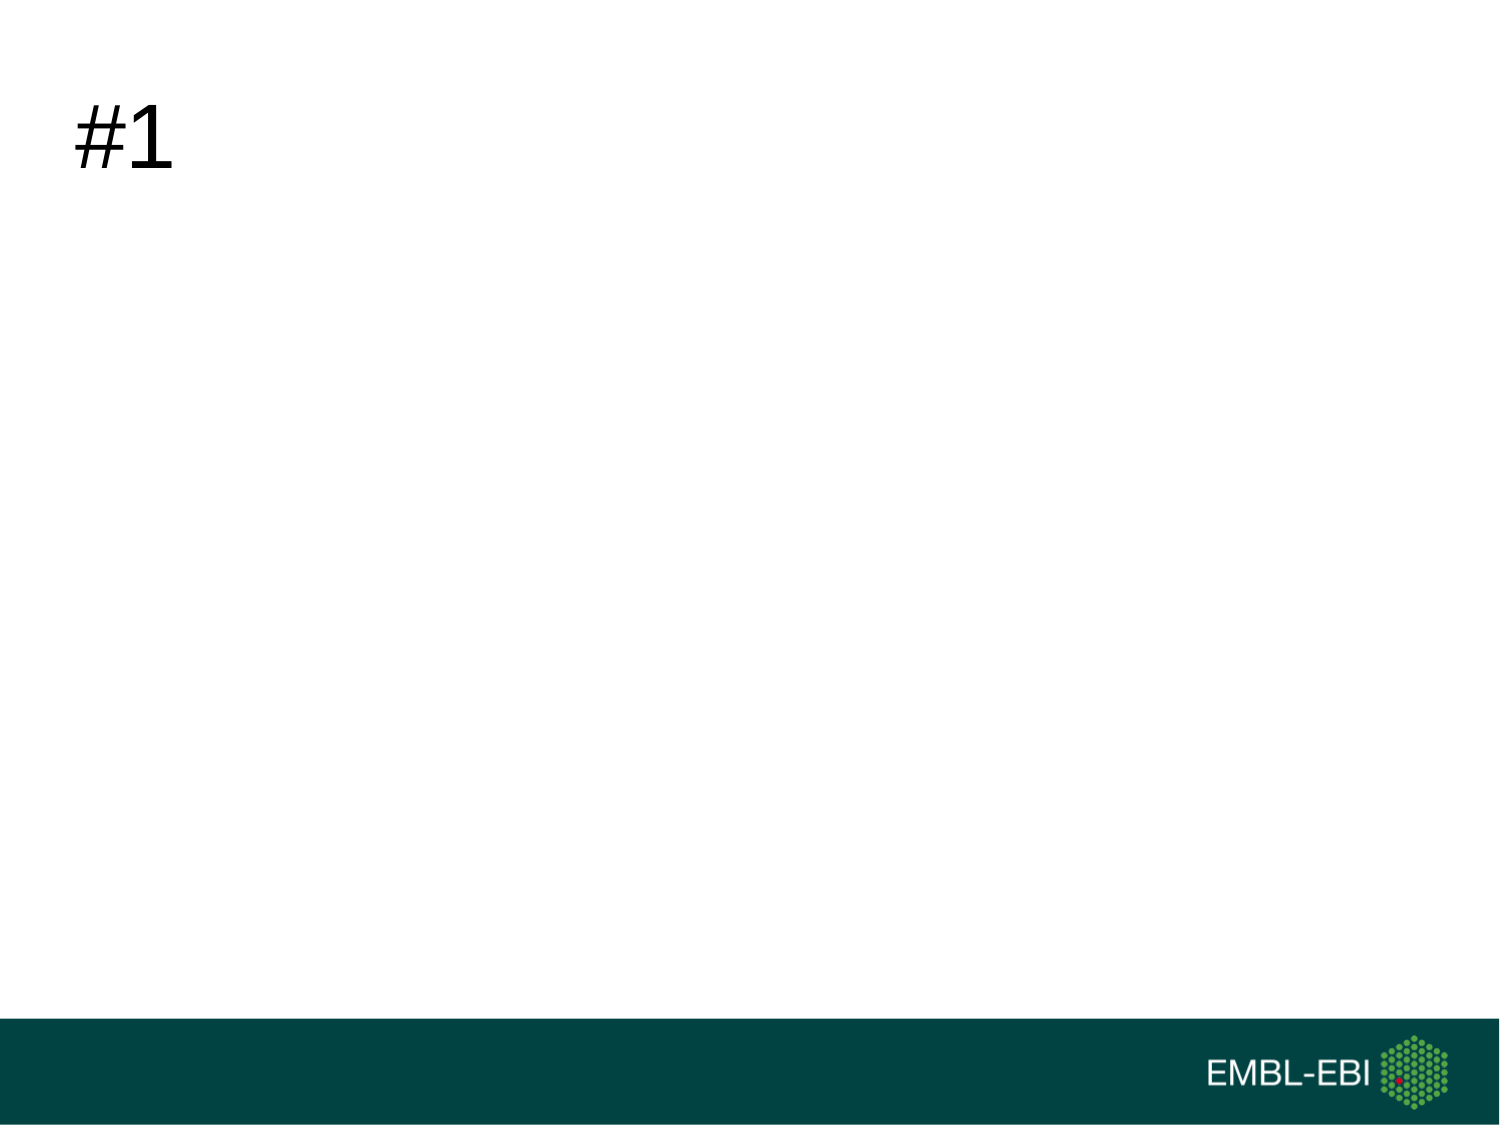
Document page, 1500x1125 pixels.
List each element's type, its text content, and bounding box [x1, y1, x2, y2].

title #1 [75, 44, 1425, 233]
picture [1208, 1035, 1448, 1110]
